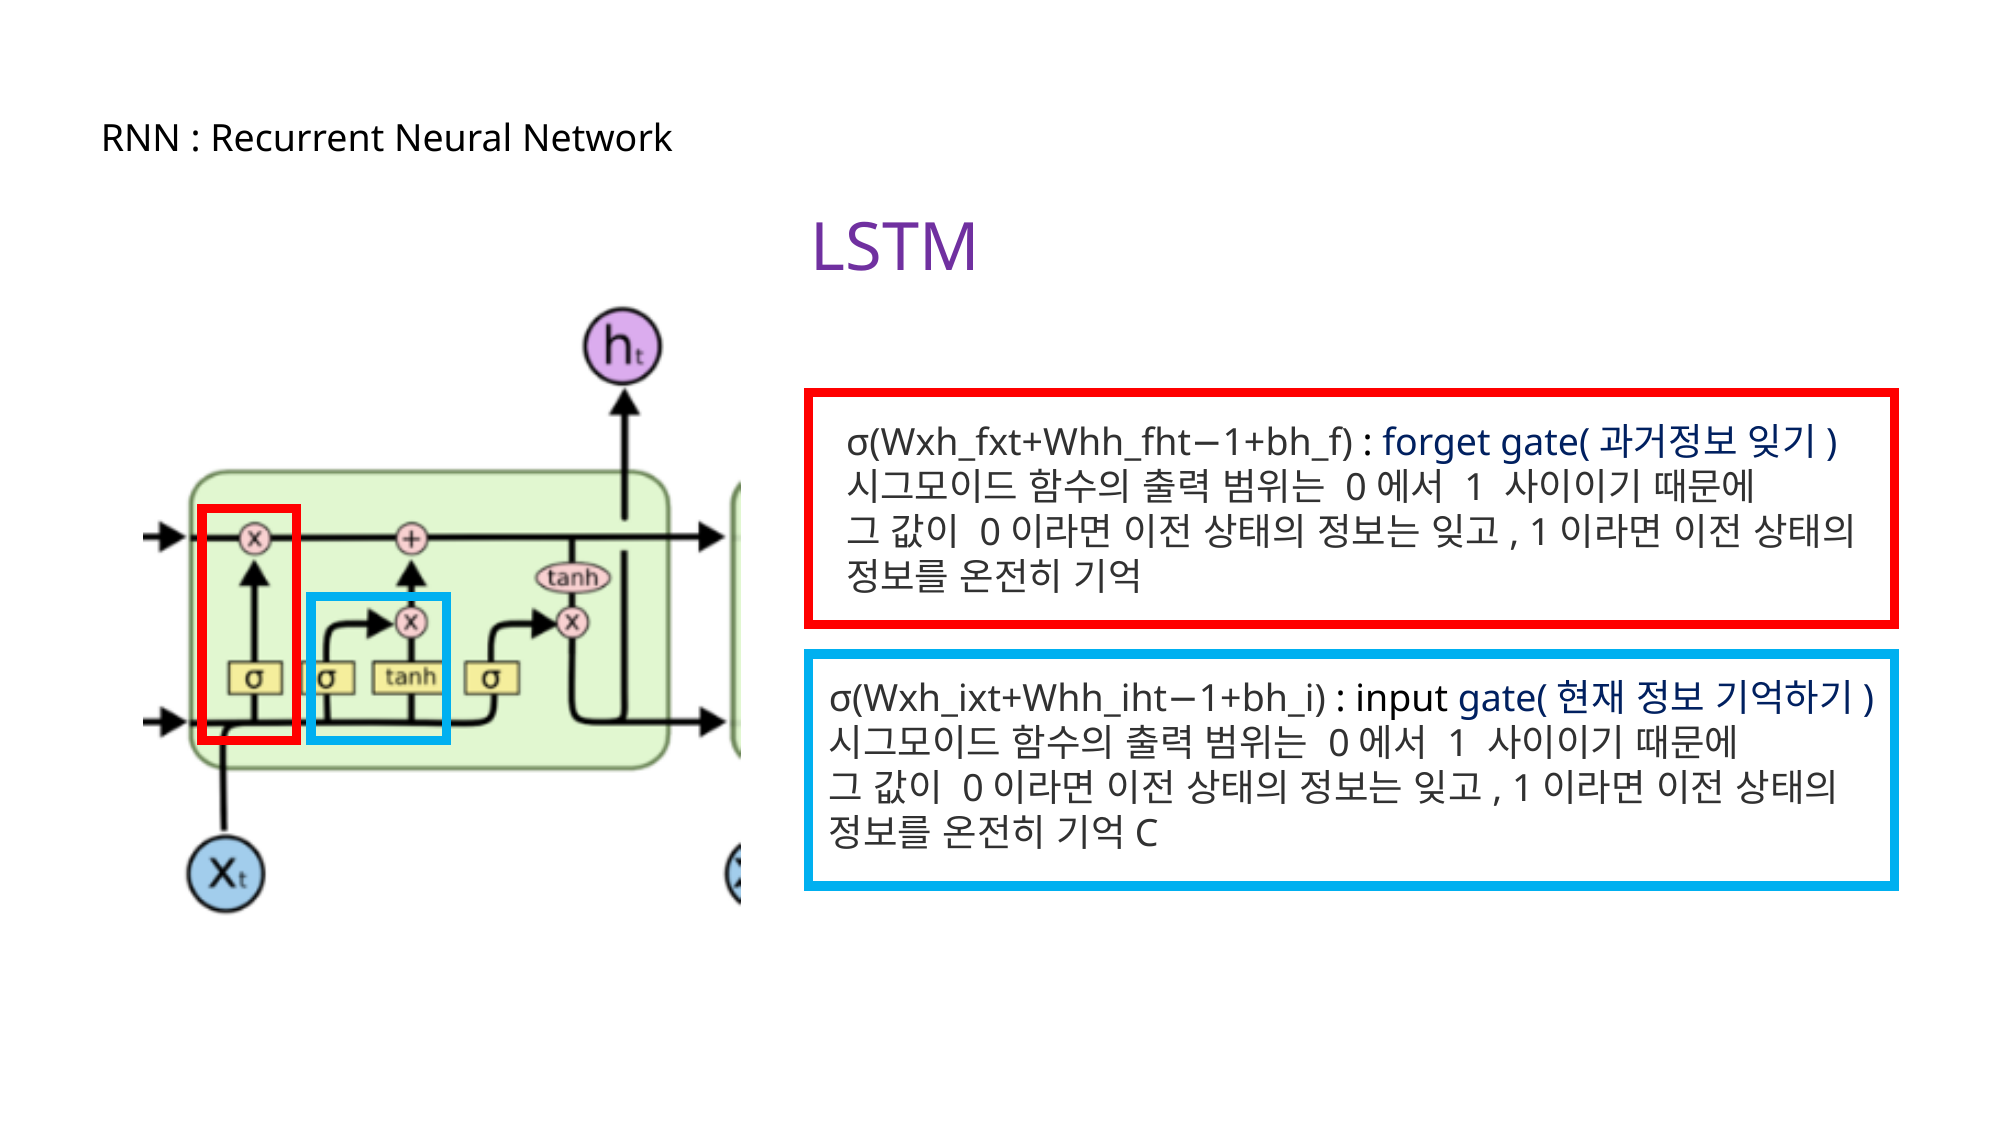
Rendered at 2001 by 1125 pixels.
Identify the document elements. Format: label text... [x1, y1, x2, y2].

text_box LSTM [684, 196, 1106, 291]
picture [143, 271, 741, 920]
text_box RNN : Recurrent Neural Network [85, 106, 689, 167]
text_box [807, 392, 1896, 626]
text_box [807, 653, 1896, 887]
